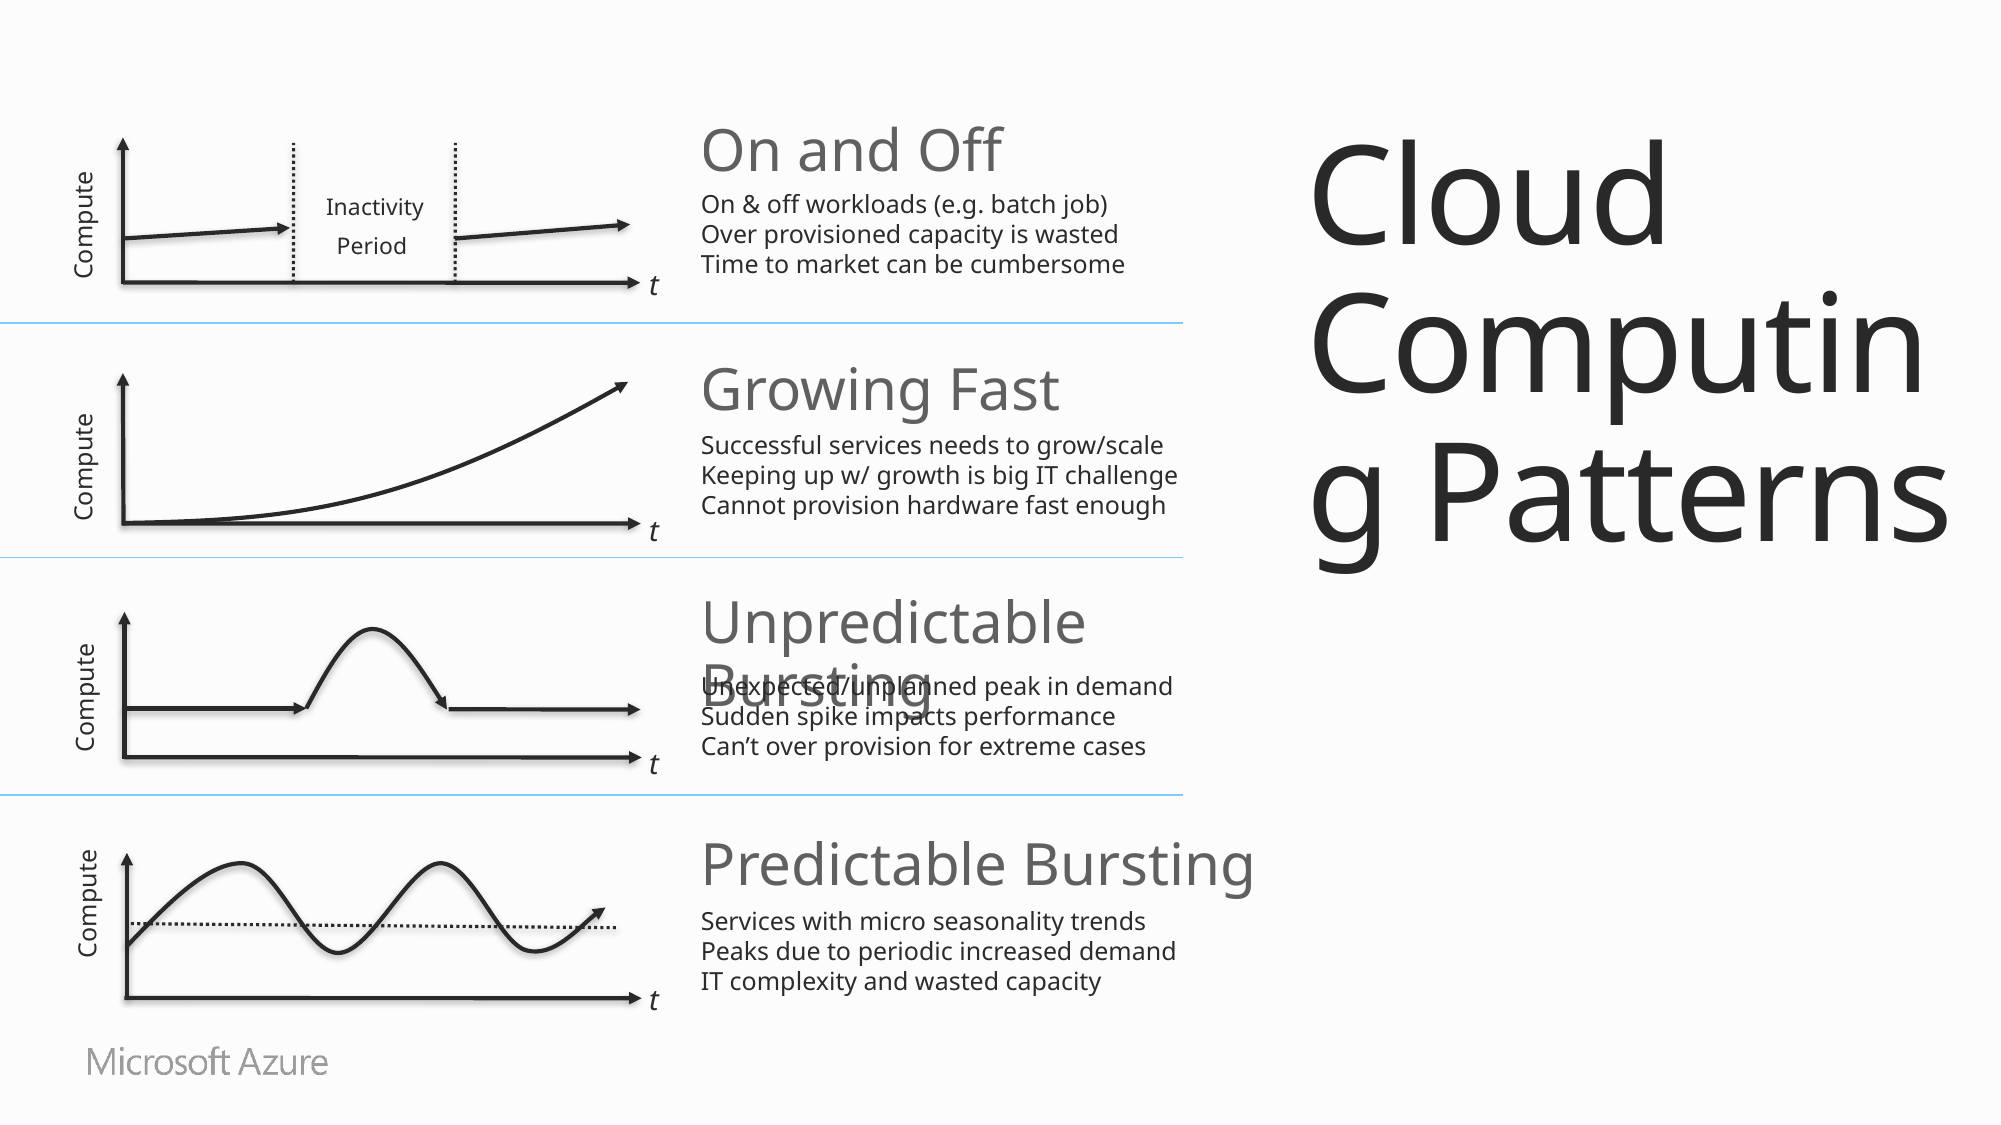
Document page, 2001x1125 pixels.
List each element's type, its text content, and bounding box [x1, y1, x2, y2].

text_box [0, 113, 1348, 1011]
text_box Cloud Computing Patterns [1352, 125, 2000, 572]
